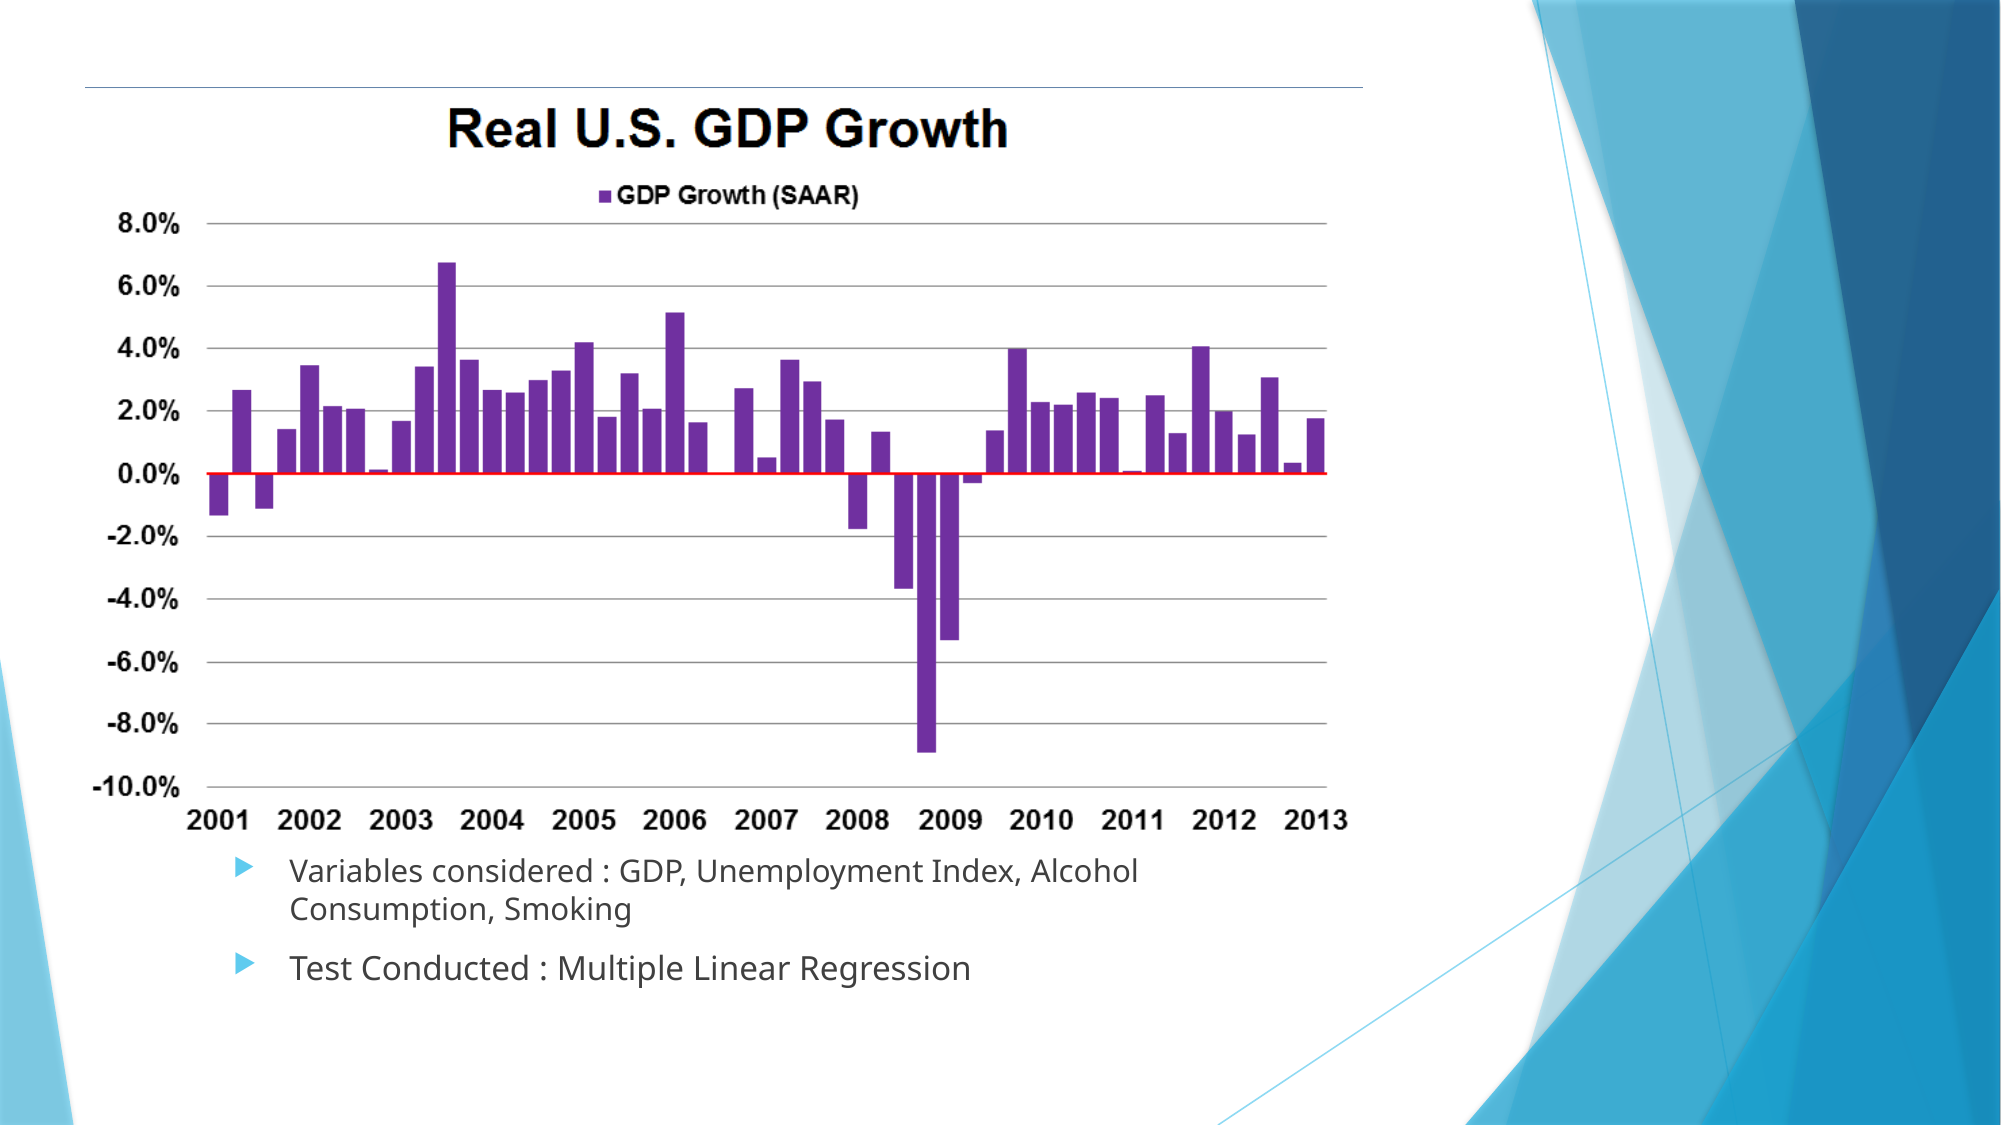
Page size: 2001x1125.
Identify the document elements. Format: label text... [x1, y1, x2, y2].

list Variables considered : GDP, Unemployment Index, Alcohol Consumption, Smoking Test Conducted : Multiple Linear Regression [218, 852, 1363, 1125]
picture [84, 86, 1364, 845]
